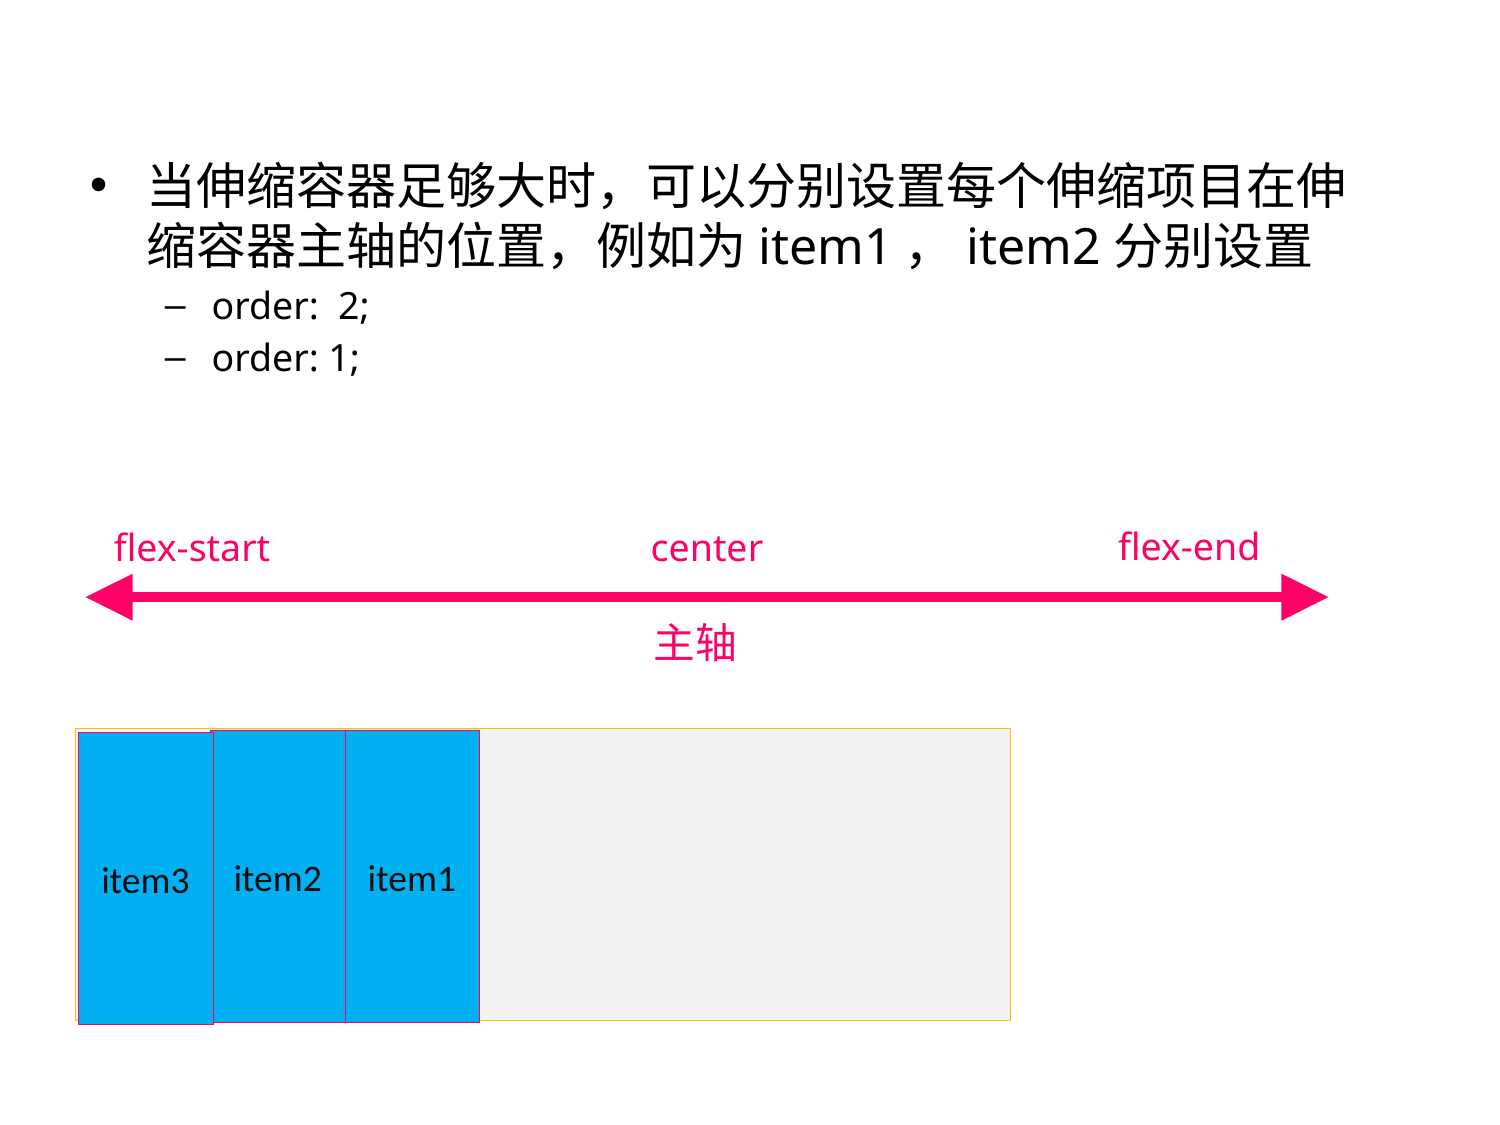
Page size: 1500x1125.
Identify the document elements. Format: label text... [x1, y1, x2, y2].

text_box item3 [76, 730, 215, 1026]
text_box [73, 726, 1012, 1022]
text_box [74, 514, 1329, 675]
text_box item2 [208, 728, 347, 1024]
text_box 当伸缩容器足够大时，可以分别设置每个伸缩项目在伸缩容器主轴的位置，例如为item1，item2分别设置 order: 2; order: 1; [75, 146, 1376, 350]
text_box item1 [347, 728, 481, 1024]
